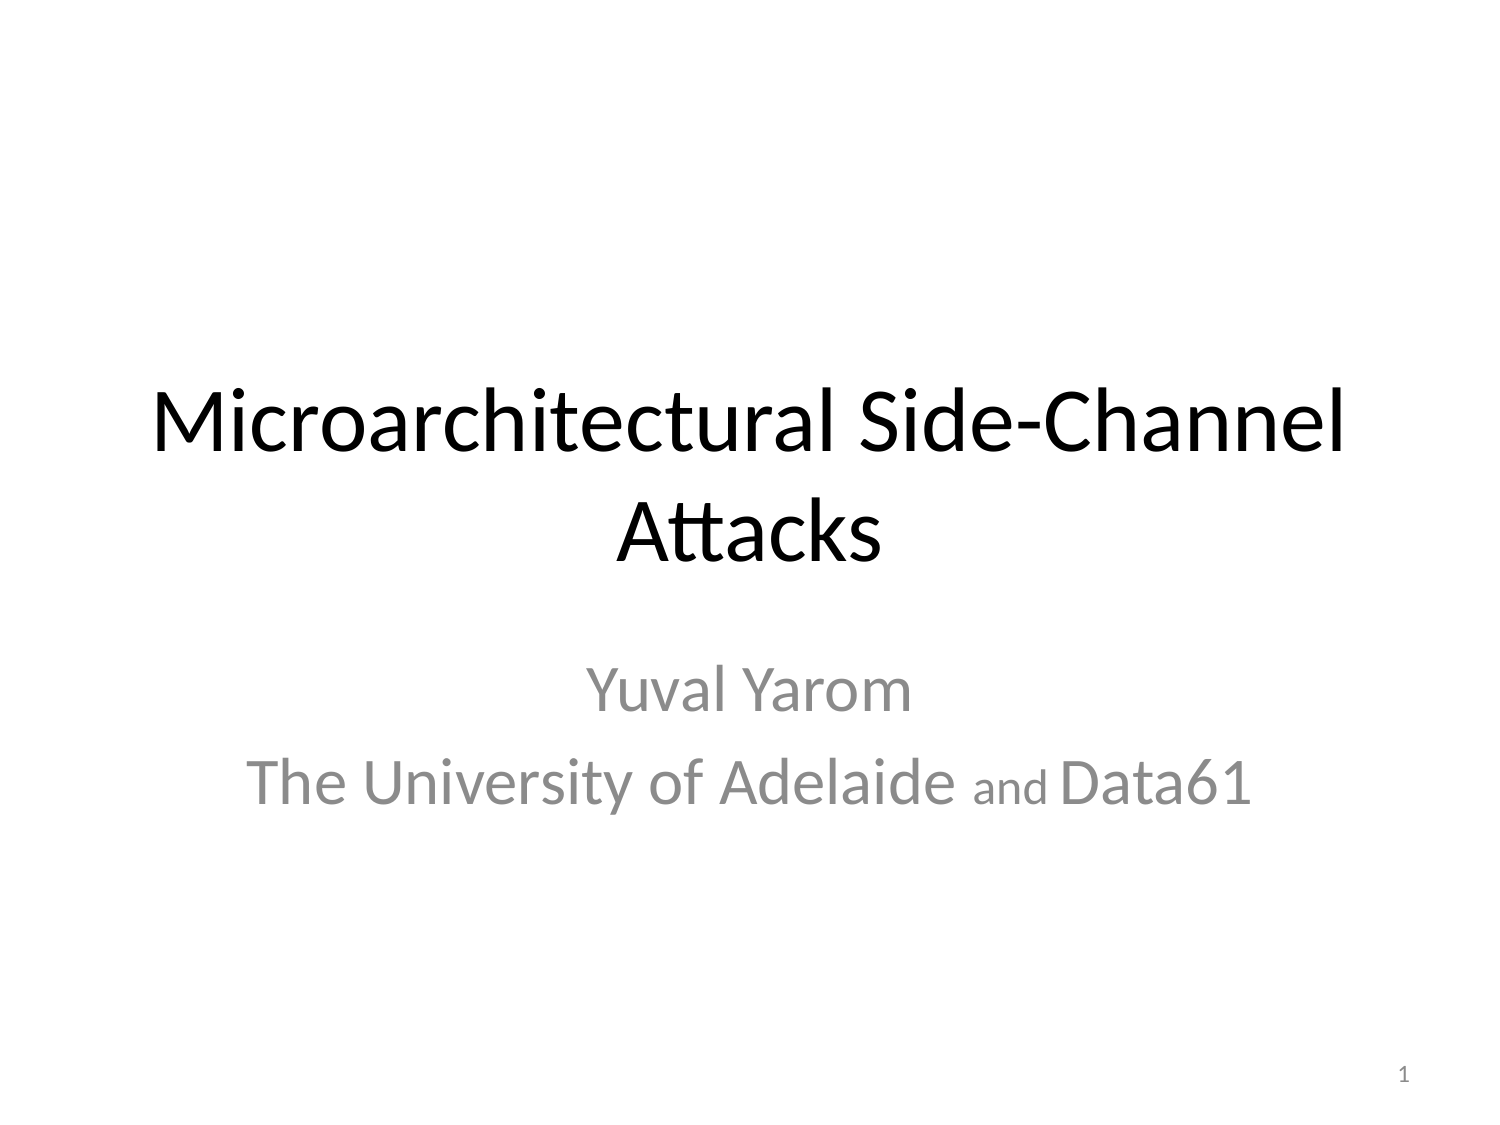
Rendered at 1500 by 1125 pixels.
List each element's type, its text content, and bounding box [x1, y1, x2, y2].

title Microarchitectural Side-Channel Attacks [112, 349, 1388, 591]
subtitle Yuval Yarom The University of Adelaide and Data61 [225, 637, 1275, 925]
slide_number 1 [1074, 1042, 1425, 1103]
